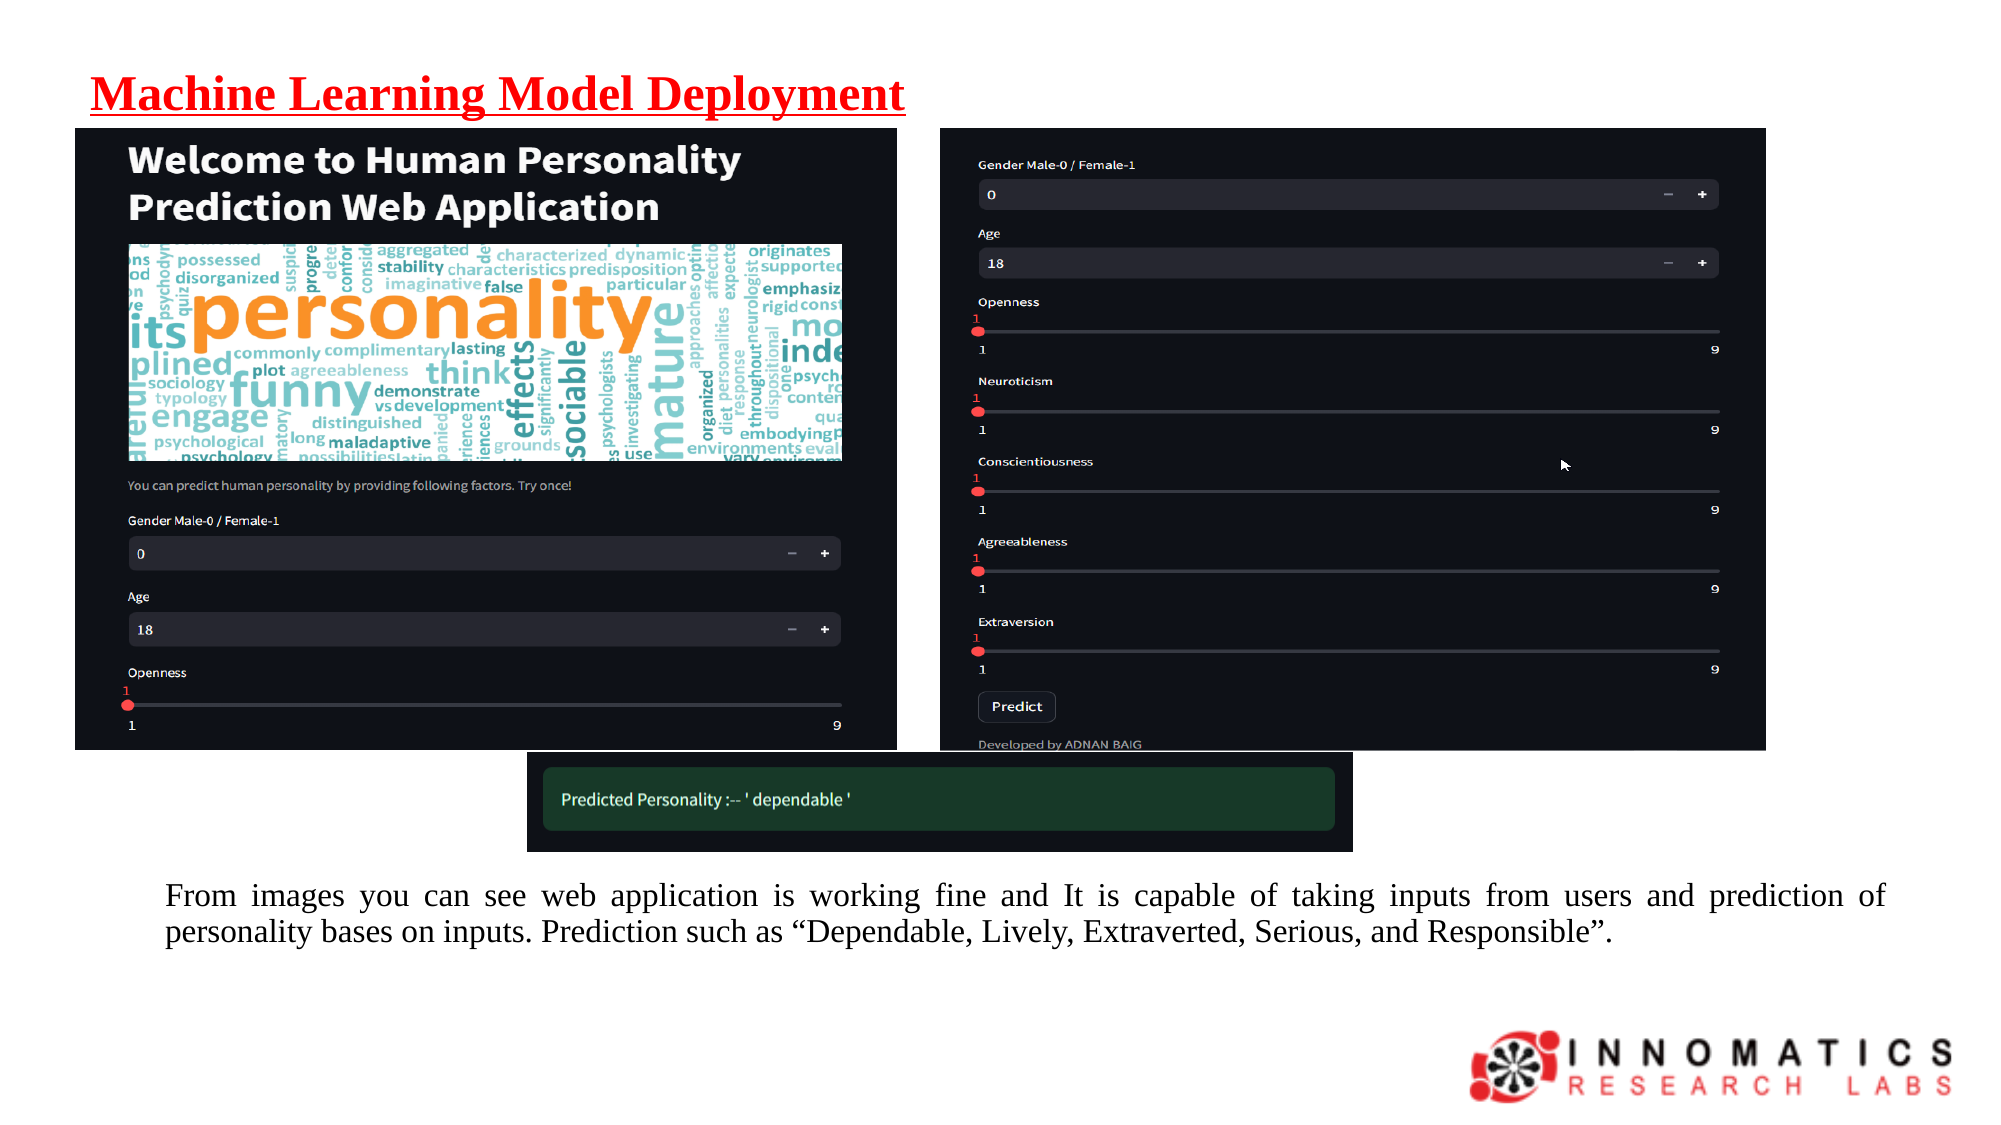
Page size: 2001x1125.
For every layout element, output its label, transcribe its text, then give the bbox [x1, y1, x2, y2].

picture [74, 128, 898, 751]
title Machine Learning Model Deployment [75, 48, 1905, 128]
picture [1445, 1014, 1975, 1125]
subtitle From images you can see web application is working fine and It is capable of taking inputs from users and prediction of personality bases on inputs. Prediction such as “Dependable, Lively, Extraverted, Serious, and Responsible”. [75, 128, 1905, 1014]
picture [527, 752, 1354, 852]
picture [939, 128, 1766, 751]
